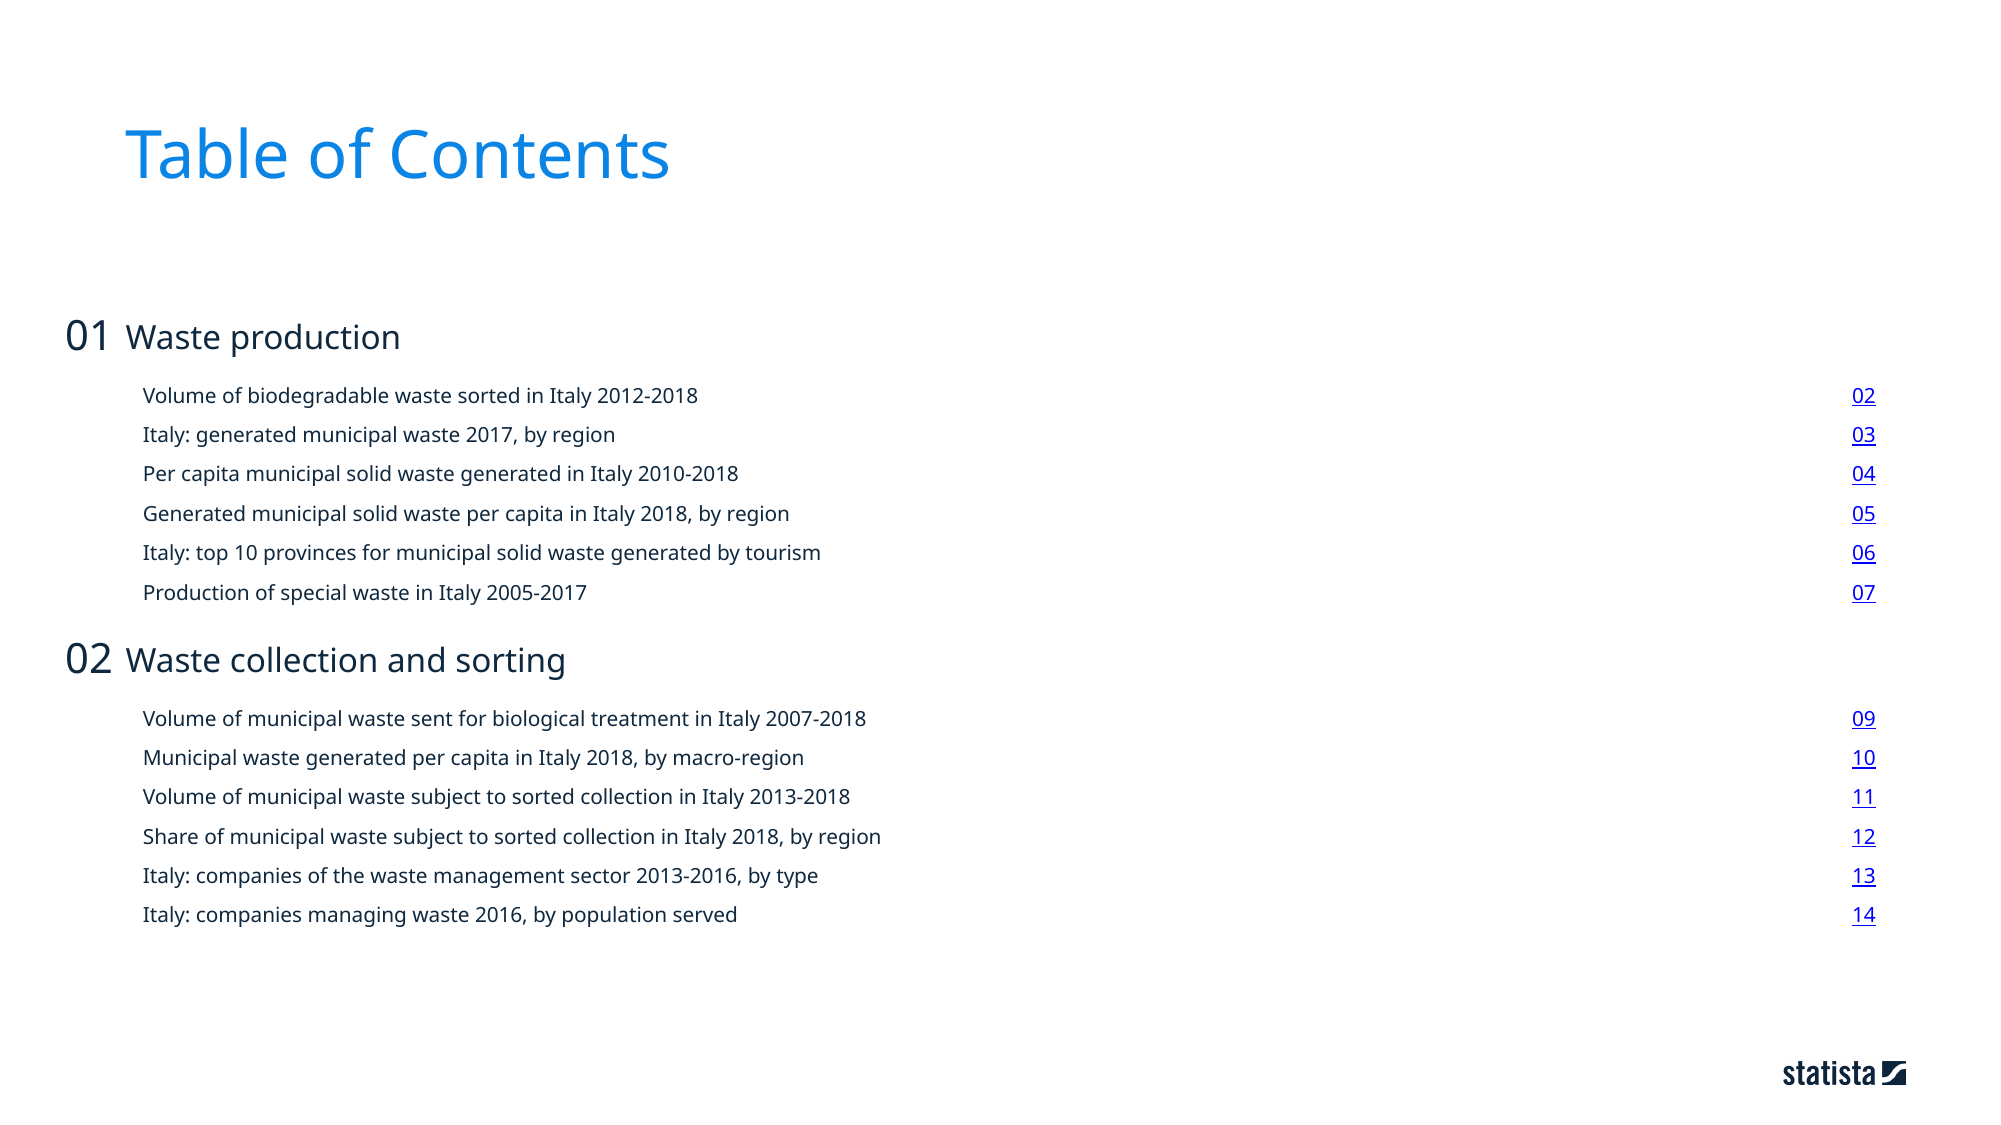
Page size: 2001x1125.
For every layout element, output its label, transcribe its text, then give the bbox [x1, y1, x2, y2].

text_box [1781, 1058, 1908, 1088]
text_box Volume of municipal waste subject to sorted collection in Italy 2013-2018 [126, 774, 1892, 813]
text_box Table of Contents [109, 101, 1891, 202]
text_box Italy: companies of the waste management sector 2013-2016, by type [126, 853, 1892, 892]
text_box Volume of municipal waste sent for biological treatment in Italy 2007-2018 [126, 695, 1892, 735]
text_box Volume of biodegradable waste sorted in Italy 2012-2018 [126, 373, 1892, 412]
text_box 02 [63, 630, 159, 700]
text_box Share of municipal waste subject to sorted collection in Italy 2018, by region [126, 813, 1892, 853]
text_box 01 [63, 307, 159, 378]
text_box Waste collection and sorting [109, 630, 1875, 689]
text_box Italy: top 10 provinces for municipal solid waste generated by tourism [126, 530, 1892, 569]
text_box Per capita municipal solid waste generated in Italy 2010-2018 [126, 451, 1892, 491]
text_box Italy: companies managing waste 2016, by population served [126, 892, 1892, 936]
text_box Italy: generated municipal waste 2017, by region [126, 412, 1892, 451]
text_box Production of special waste in Italy 2005-2017 [126, 569, 1892, 613]
text_box Waste production [109, 307, 1875, 366]
text_box Generated municipal solid waste per capita in Italy 2018, by region [126, 491, 1892, 530]
text_box Municipal waste generated per capita in Italy 2018, by macro-region [126, 735, 1892, 774]
